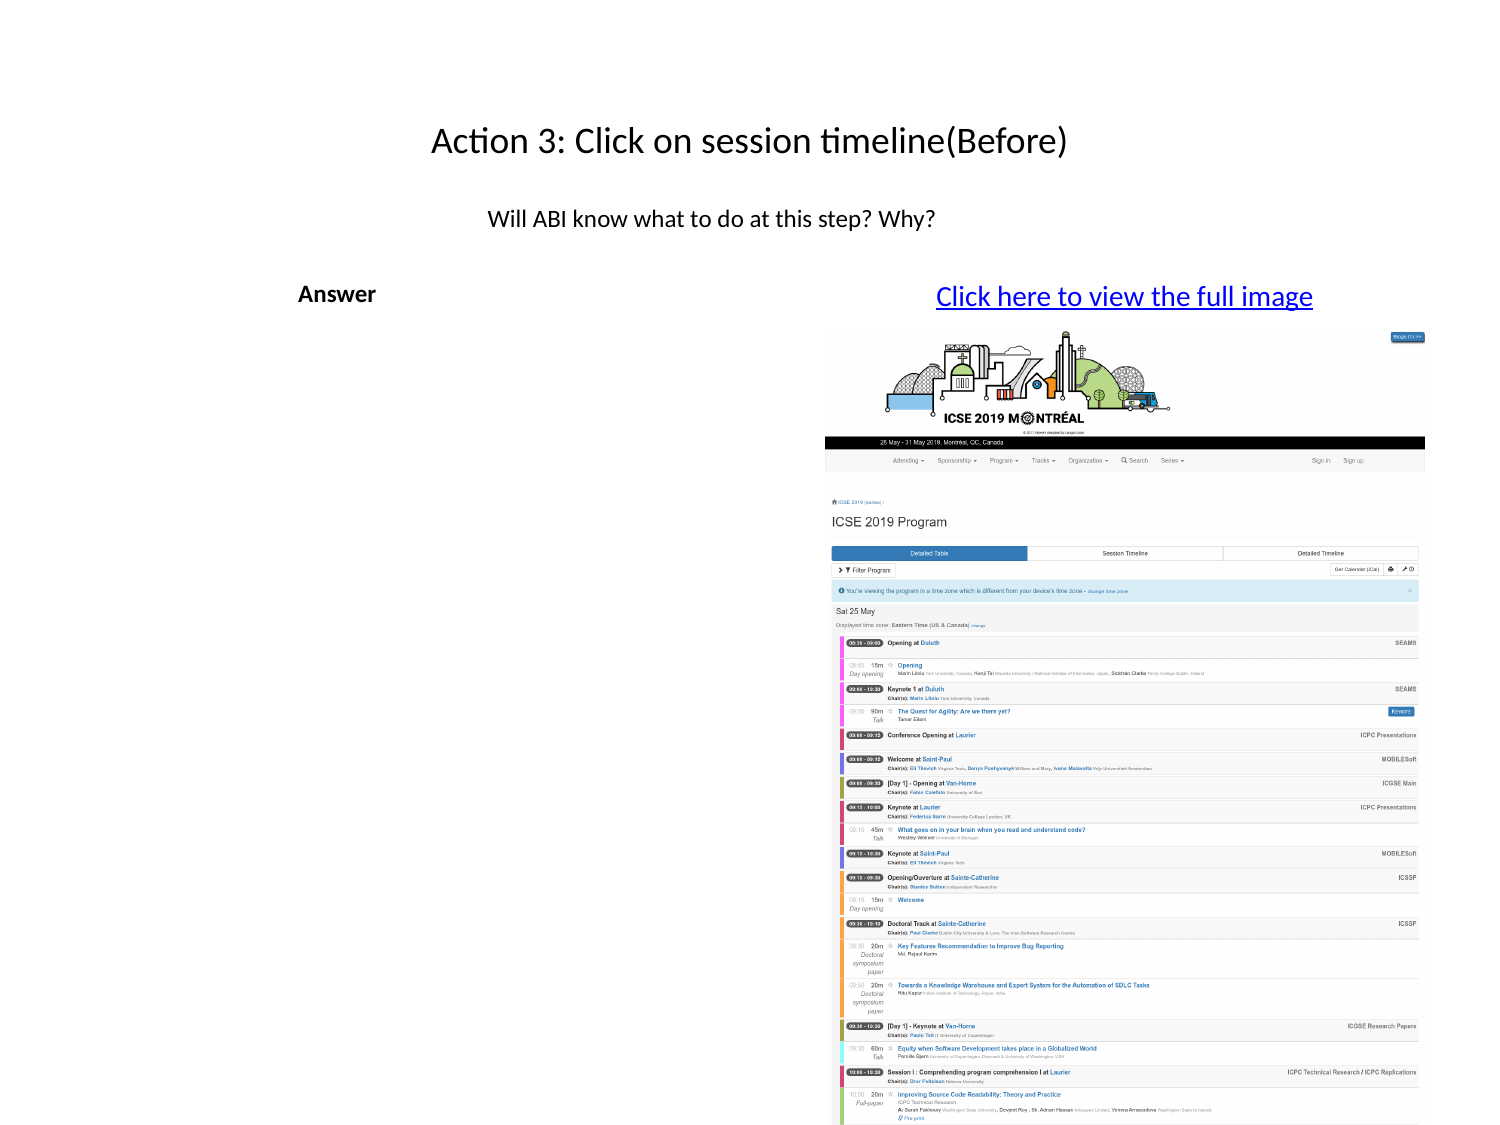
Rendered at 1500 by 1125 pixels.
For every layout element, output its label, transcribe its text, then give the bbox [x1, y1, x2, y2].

title Action 3: Click on session timeline(Before) [75, 45, 1425, 233]
picture [824, 329, 1426, 1125]
text_box Click here to view the full image [921, 224, 1329, 320]
text_box Will ABI know what to do at this step? Why? [472, 149, 952, 240]
text_box Answer [283, 224, 392, 315]
